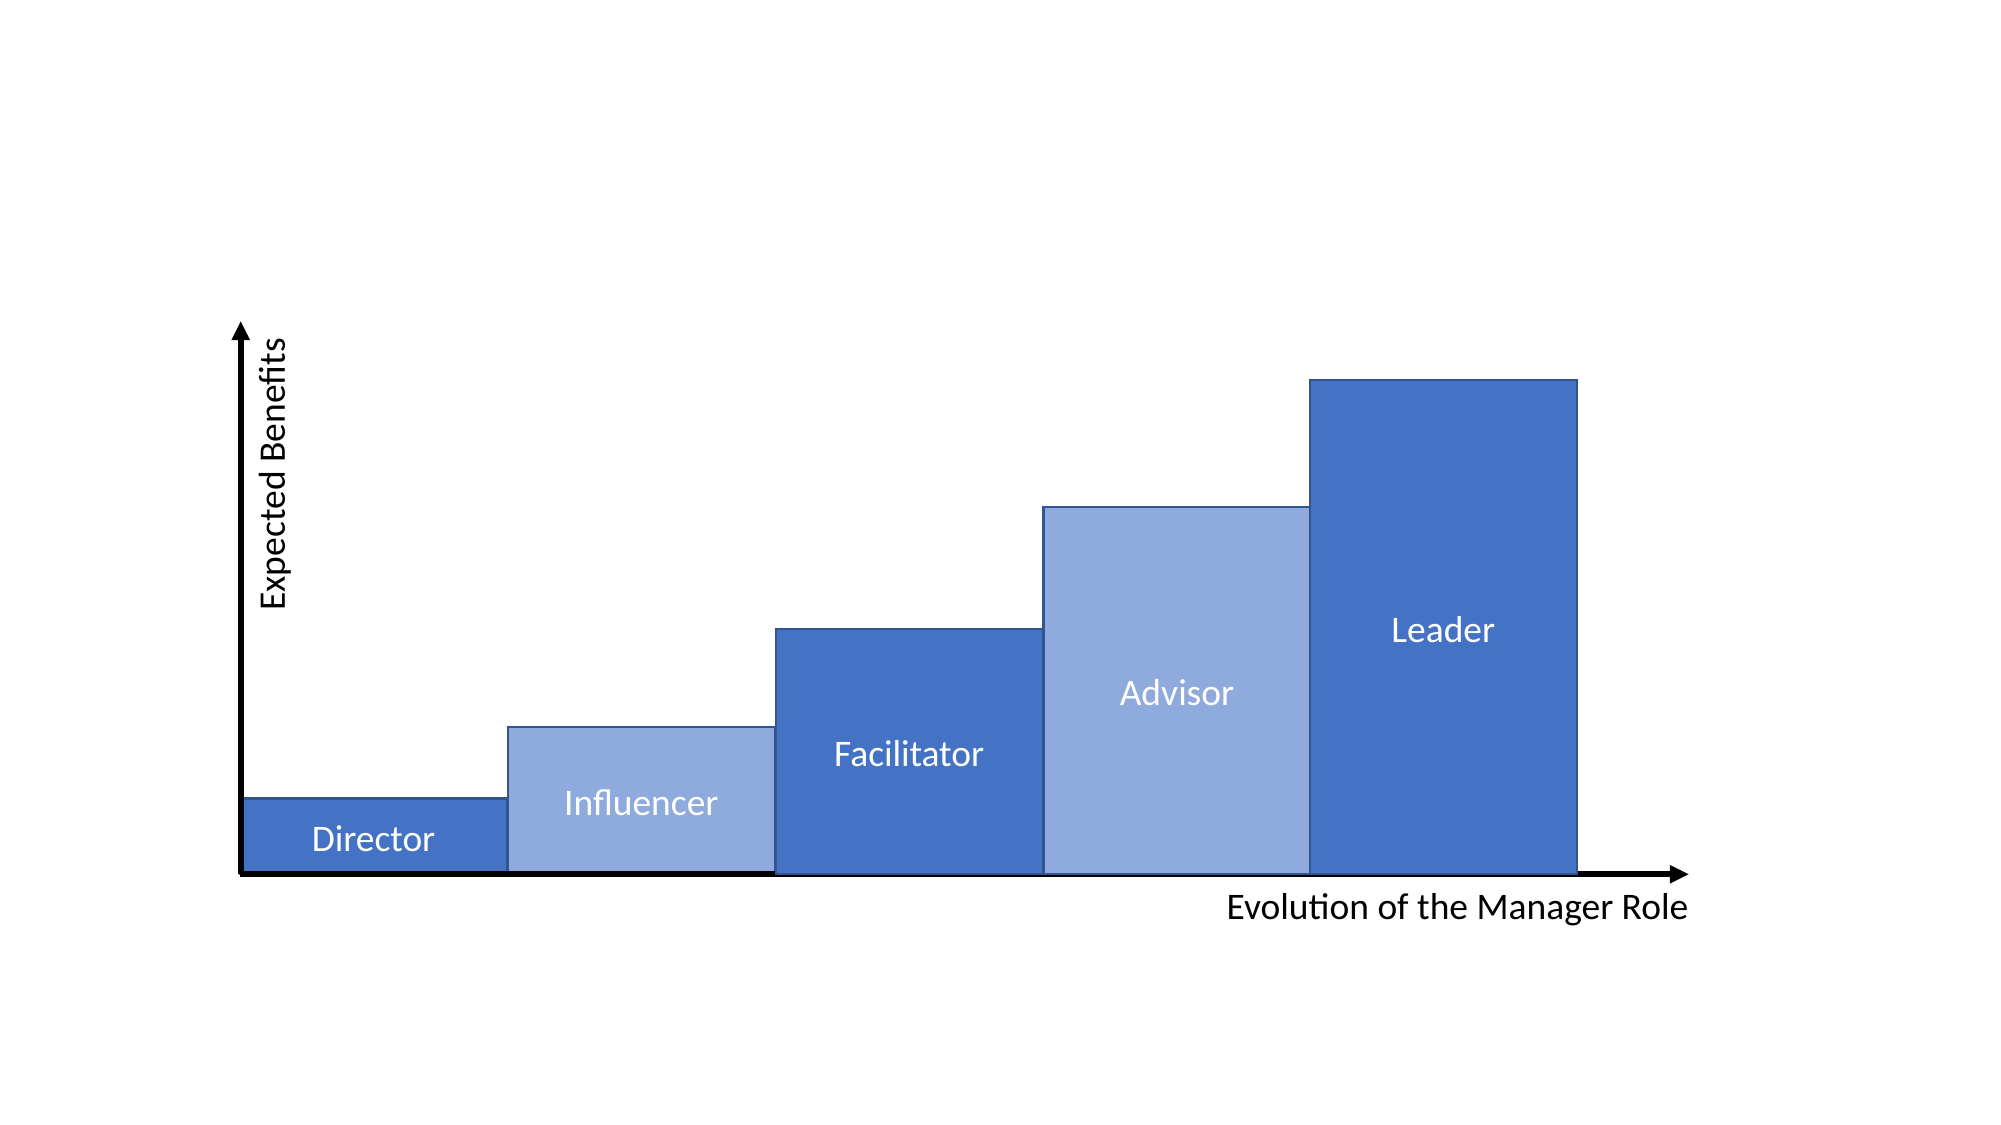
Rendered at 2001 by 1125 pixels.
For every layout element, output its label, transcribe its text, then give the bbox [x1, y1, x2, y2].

text_box Expected Benefits [241, 323, 300, 626]
text_box Leader [1309, 379, 1578, 874]
text_box Influencer [507, 726, 775, 871]
text_box Advisor [1042, 506, 1309, 874]
text_box Director [244, 797, 508, 871]
text_box Evolution of the Manager Role [1211, 874, 1704, 934]
text_box Facilitator [775, 628, 1042, 874]
